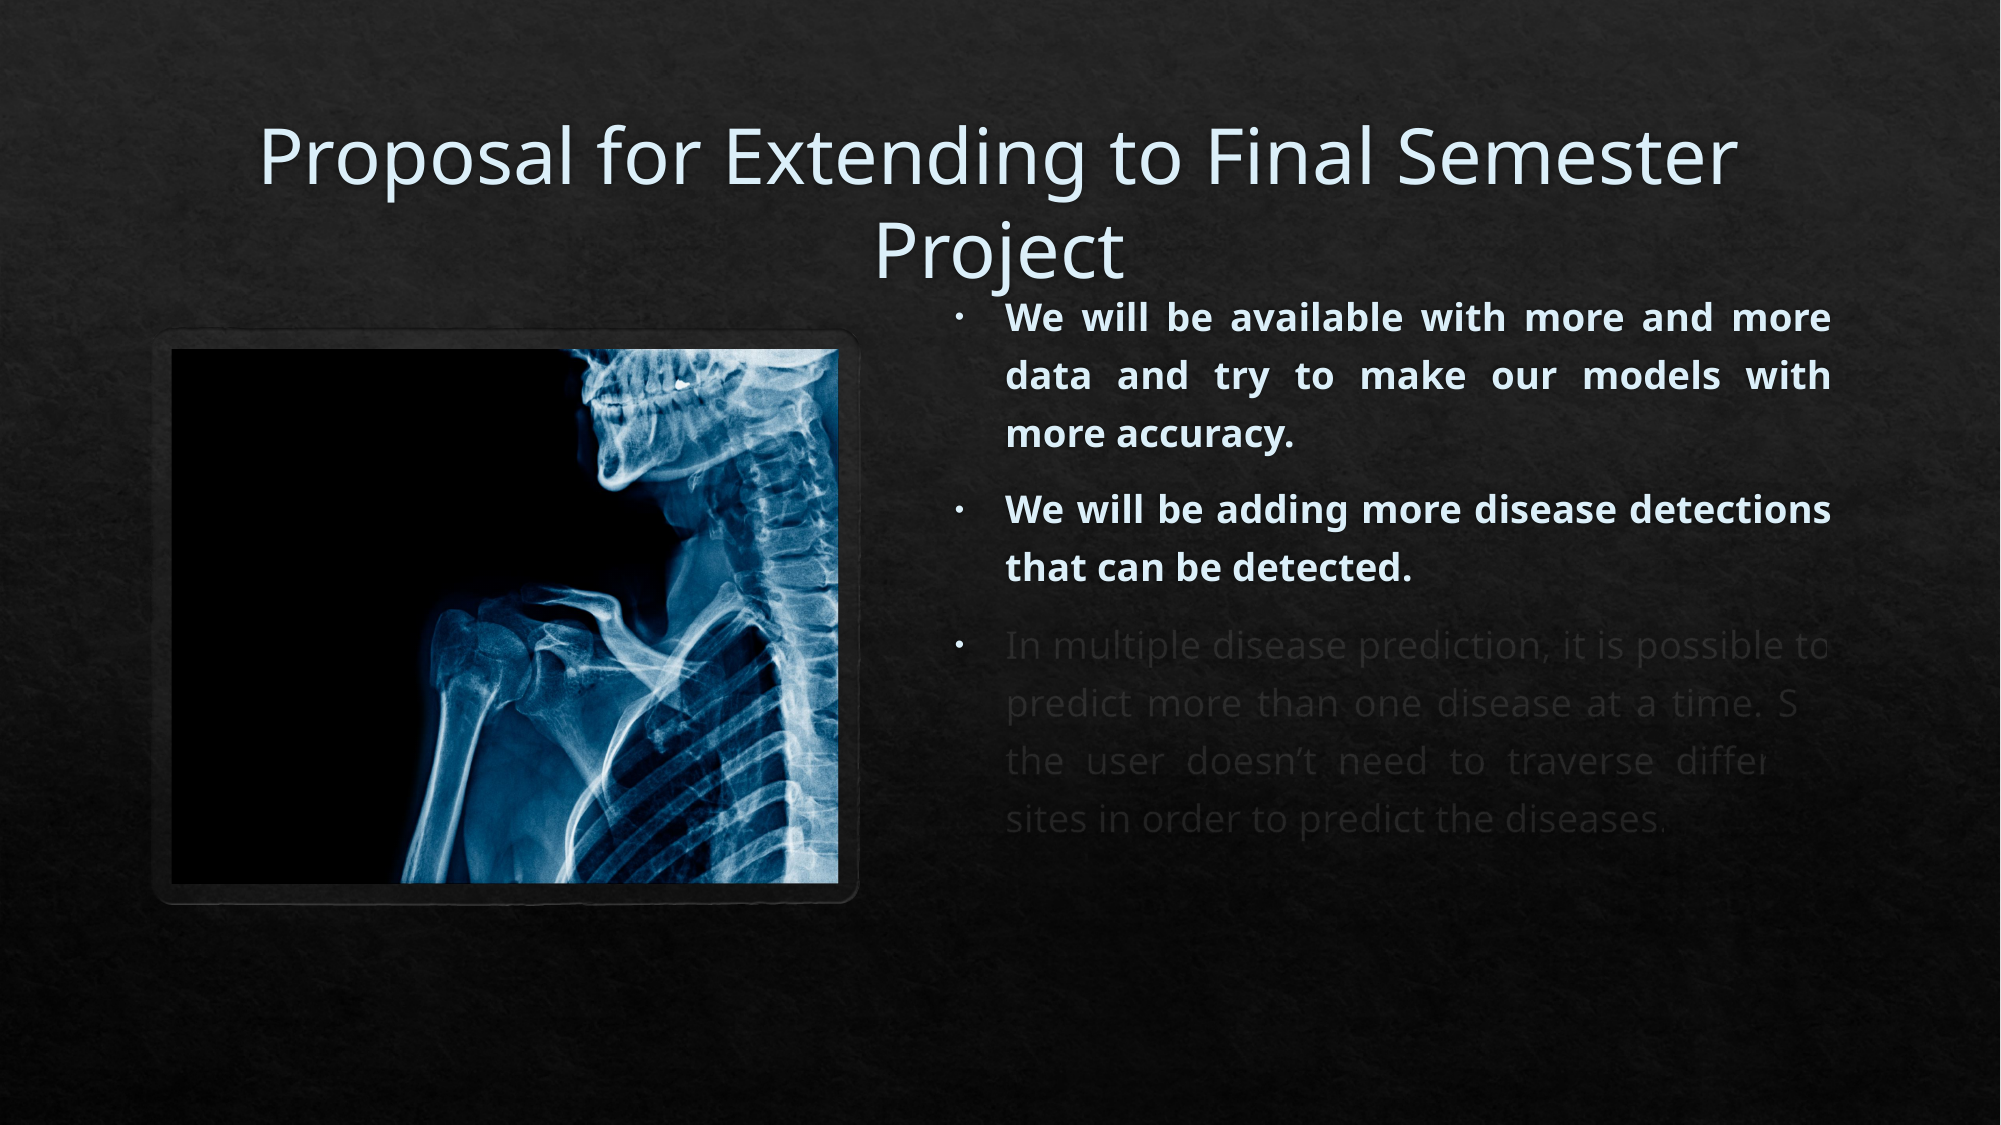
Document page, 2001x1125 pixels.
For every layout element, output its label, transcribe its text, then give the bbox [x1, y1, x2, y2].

title Proposal for Extending to Final Semester Project [149, 99, 1849, 307]
picture [149, 327, 862, 906]
text_box [0, 0, 2000, 1125]
list We will be available with more and more data and try to make our models with more accuracy. We will be adding more disease detections that can be detected. In multiple disease prediction, it is possible to predict more than one disease at a time. So, the user doesn’t need to traverse different sites in order to predict the diseases. [938, 277, 1849, 907]
